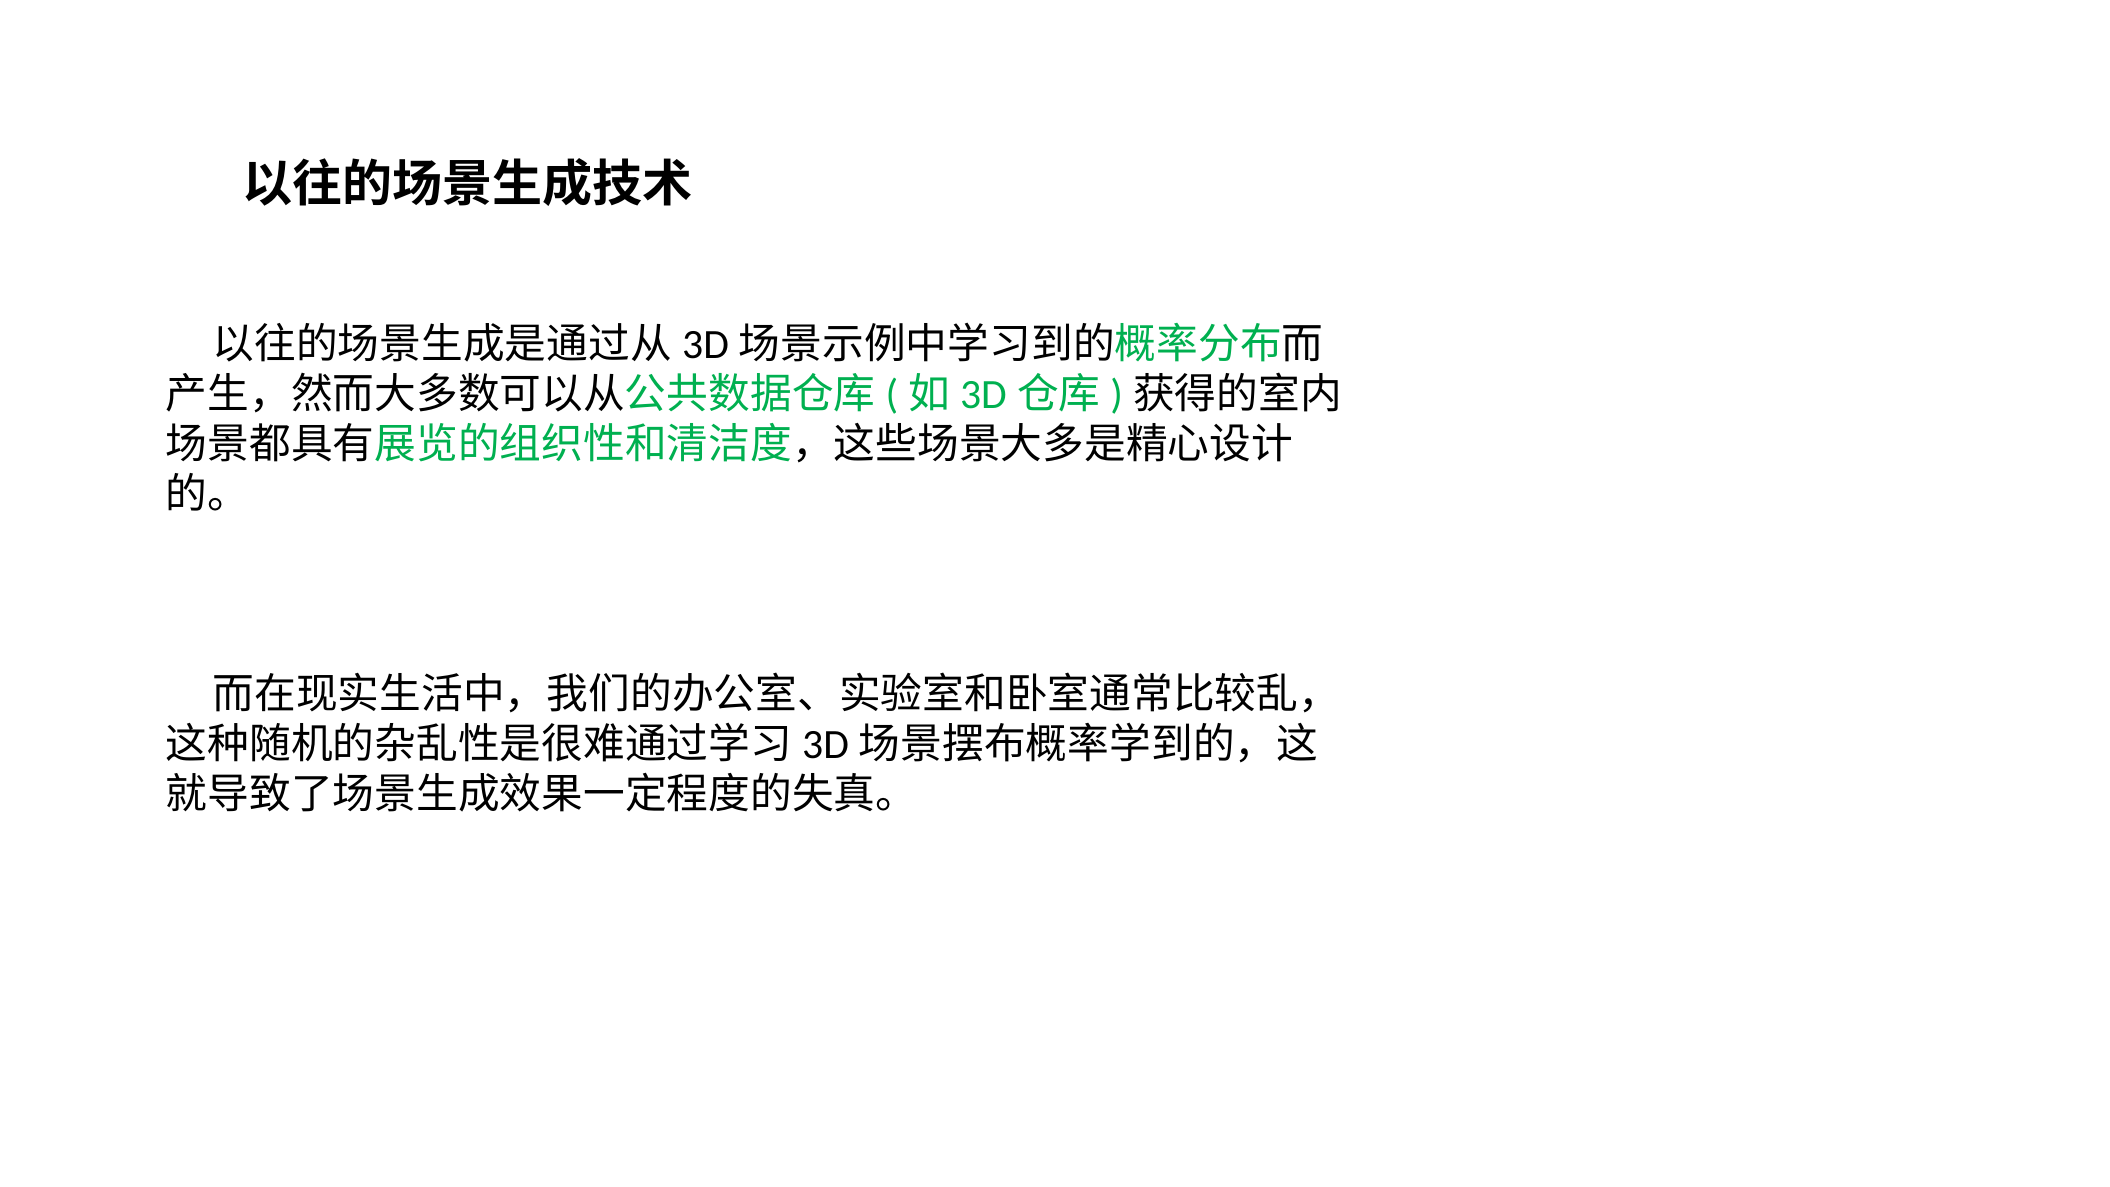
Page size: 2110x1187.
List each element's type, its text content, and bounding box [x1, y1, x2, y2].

text_box 以往的场景生成是通过从3D场景示例中学习到的概率分布而产生，然而大多数可以从公共数据仓库(如3D仓库)获得的室内场景都具有展览的组织性和清洁度，这些场景大多是精心设计的。 而在现实生活中，我们的办公室、实验室和卧室通常比较乱，这种随机的杂乱性是很难通过学习3D场景摆布概率学到的，这就导致了场景生成效果一定程度的失真。 [151, 309, 1368, 825]
text_box 以往的场景生成技术 [227, 144, 760, 220]
